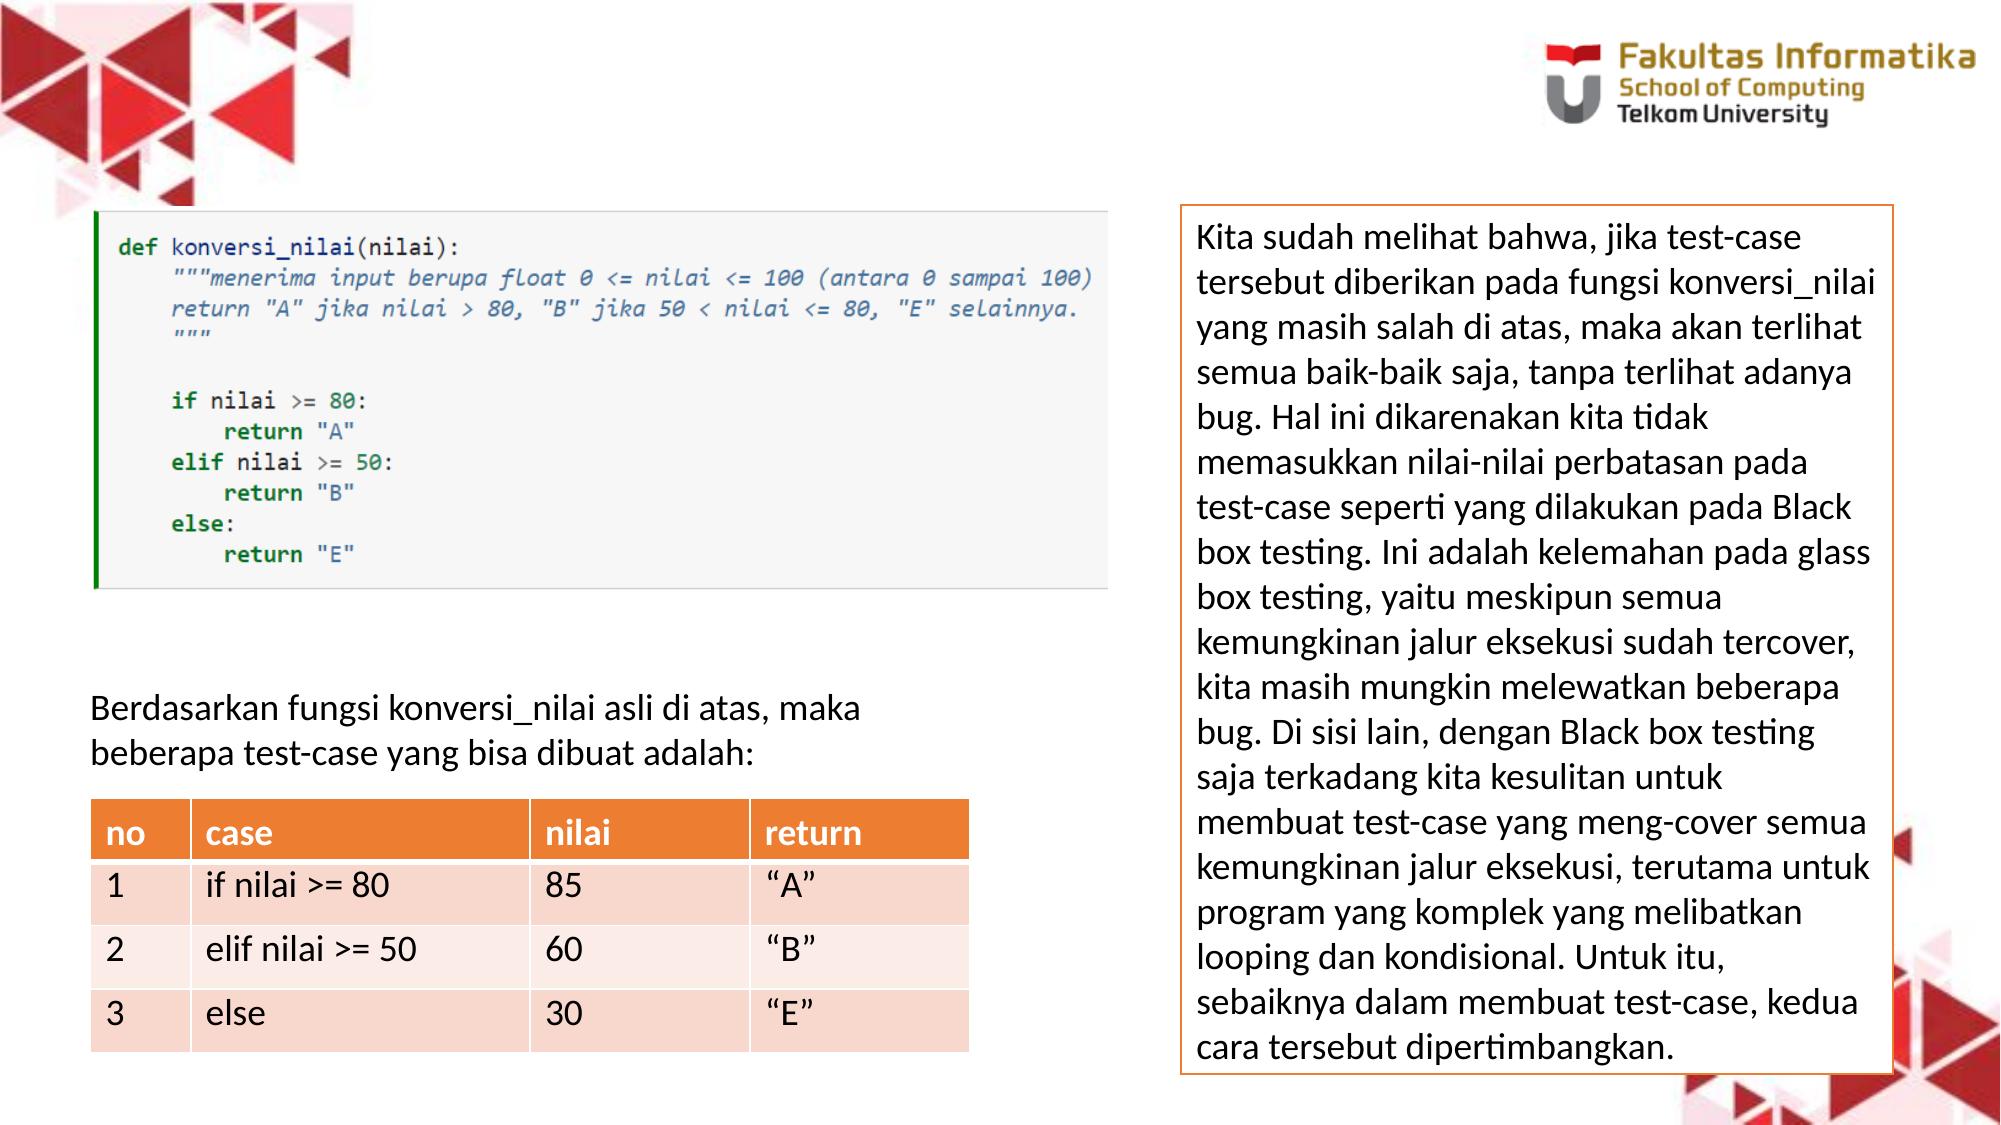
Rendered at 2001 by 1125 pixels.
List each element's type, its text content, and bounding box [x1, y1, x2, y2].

table_cell “A” [751, 865, 969, 925]
table_header case [192, 799, 529, 859]
table_cell “B” [751, 926, 969, 988]
text_box Kita sudah melihat bahwa, jika test-case tersebut diberikan pada fungsi konversi_nilai yang masih salah di atas, maka akan terlihat semua baik-baik saja, tanpa terlihat adanya bug. Hal ini dikarenakan kita tidak memasukkan nilai-nilai perbatasan pada test-case seperti yang dilakukan pada Black box testing. Ini adalah kelemahan pada glass box testing, yaitu meskipun semua kemungkinan jalur eksekusi sudah tercover, kita masih mungkin melewatkan beberapa bug. Di sisi lain, dengan Black box testing saja terkadang kita kesulitan untuk membuat test-case yang meng-cover semua kemungkinan jalur eksekusi, terutama untuk program yang komplek yang melibatkan looping dan kondisional. Untuk itu, sebaiknya dalam membuat test-case, kedua cara tersebut dipertimbangkan. [1180, 204, 1894, 1075]
table_header nilai [531, 799, 749, 859]
table_cell 60 [531, 926, 749, 988]
table_header return [751, 799, 969, 859]
table_header no [91, 799, 190, 859]
table_cell 1 [91, 865, 190, 925]
table_cell else [192, 990, 529, 1052]
table_cell if nilai >= 80 [192, 865, 529, 925]
table_cell 3 [91, 990, 190, 1052]
table_cell 85 [531, 865, 749, 925]
table_cell elif nilai >= 50 [192, 926, 529, 988]
table_cell 2 [91, 926, 190, 988]
picture [0, 0, 2001, 1125]
table_cell 30 [531, 990, 749, 1052]
table_cell “E” [751, 990, 969, 1052]
text_box Berdasarkan fungsi konversi_nilai asli di atas, maka beberapa test-case yang bisa dibuat adalah: [74, 674, 952, 781]
